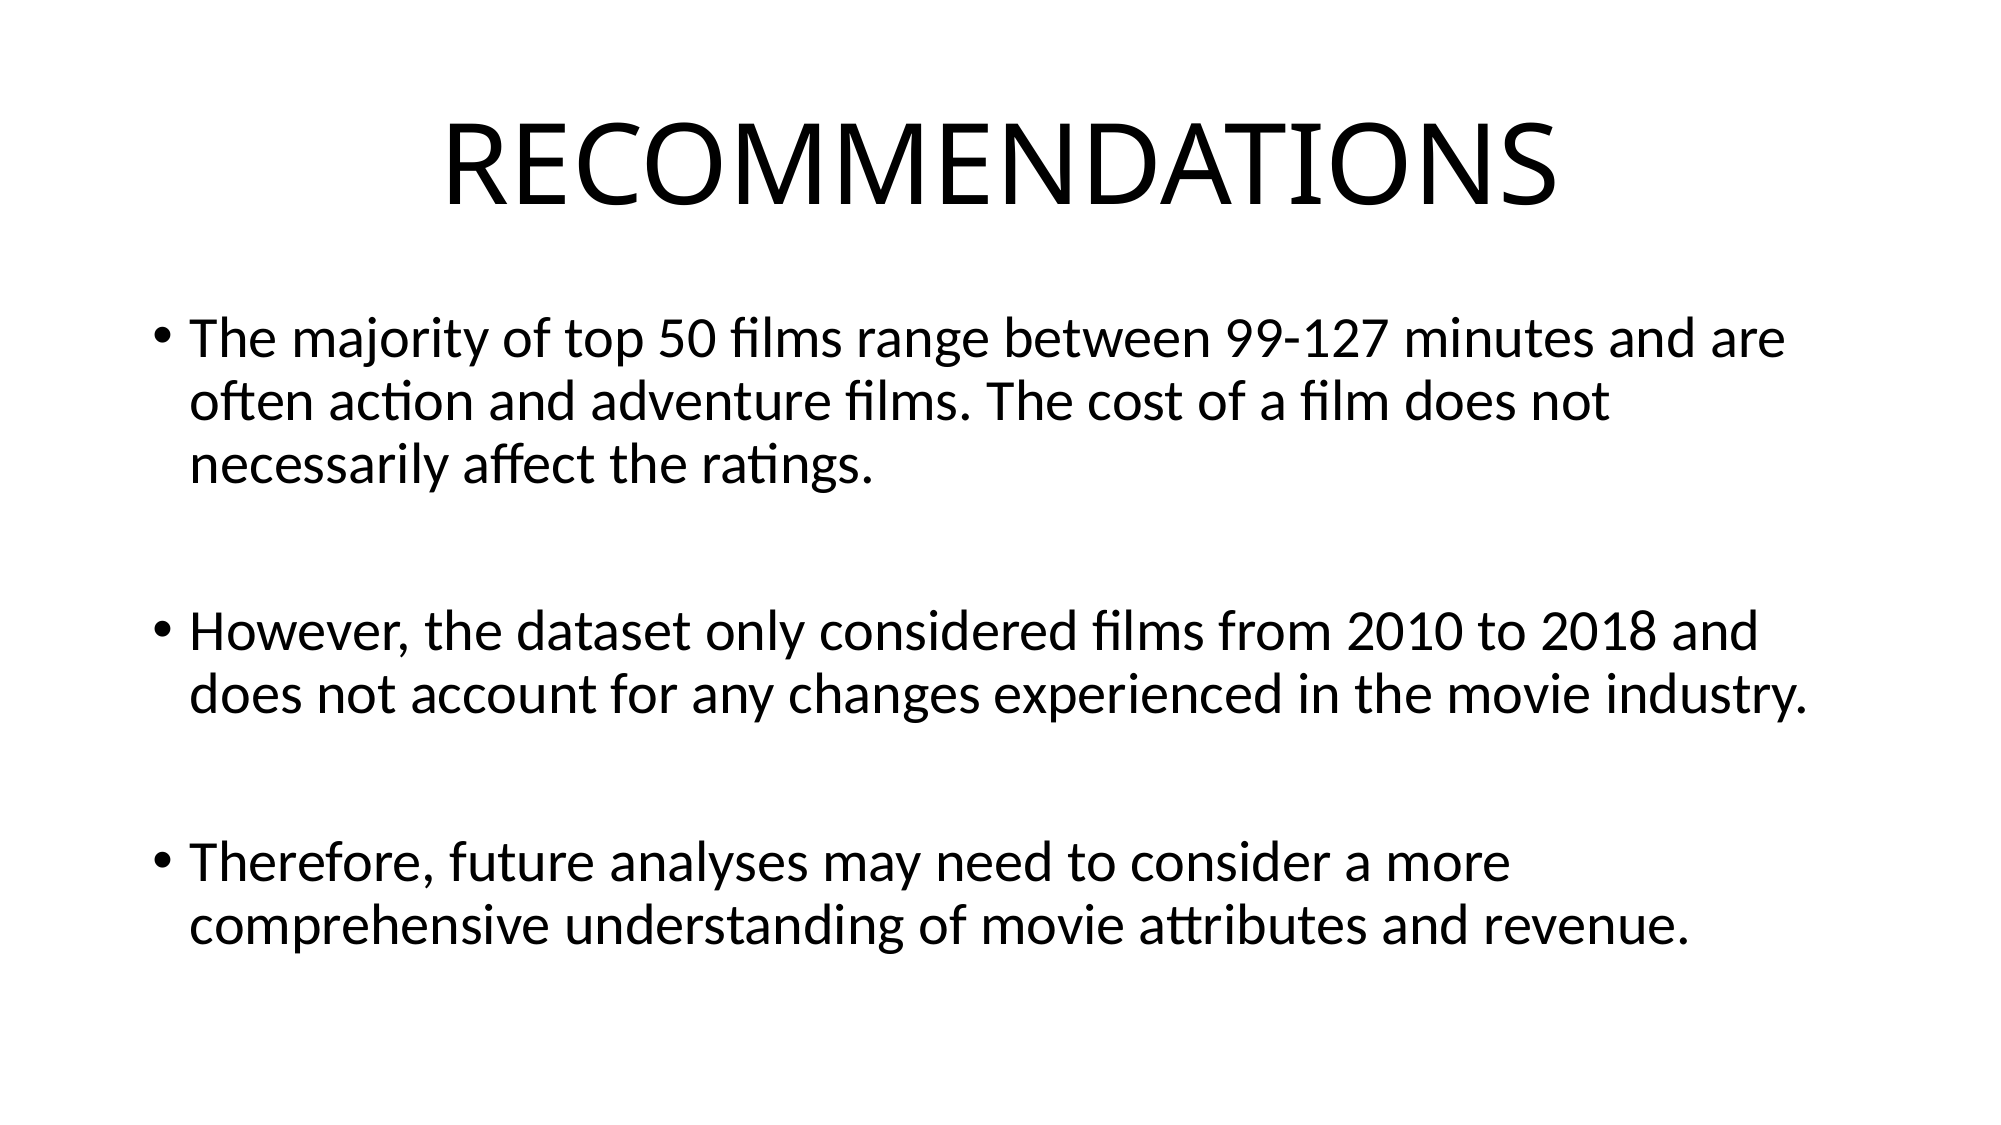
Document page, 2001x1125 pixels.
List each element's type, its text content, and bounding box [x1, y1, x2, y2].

list The majority of top 50 films range between 99-127 minutes and are often action and adventure films. The cost of a film does not necessarily affect the ratings. However, the dataset only considered films from 2010 to 2018 and does not account for any changes experienced in the movie industry. Therefore, future analyses may need to consider a more comprehensive understanding of movie attributes and revenue. [137, 299, 1863, 1014]
title RECOMMENDATIONS [137, 59, 1863, 278]
